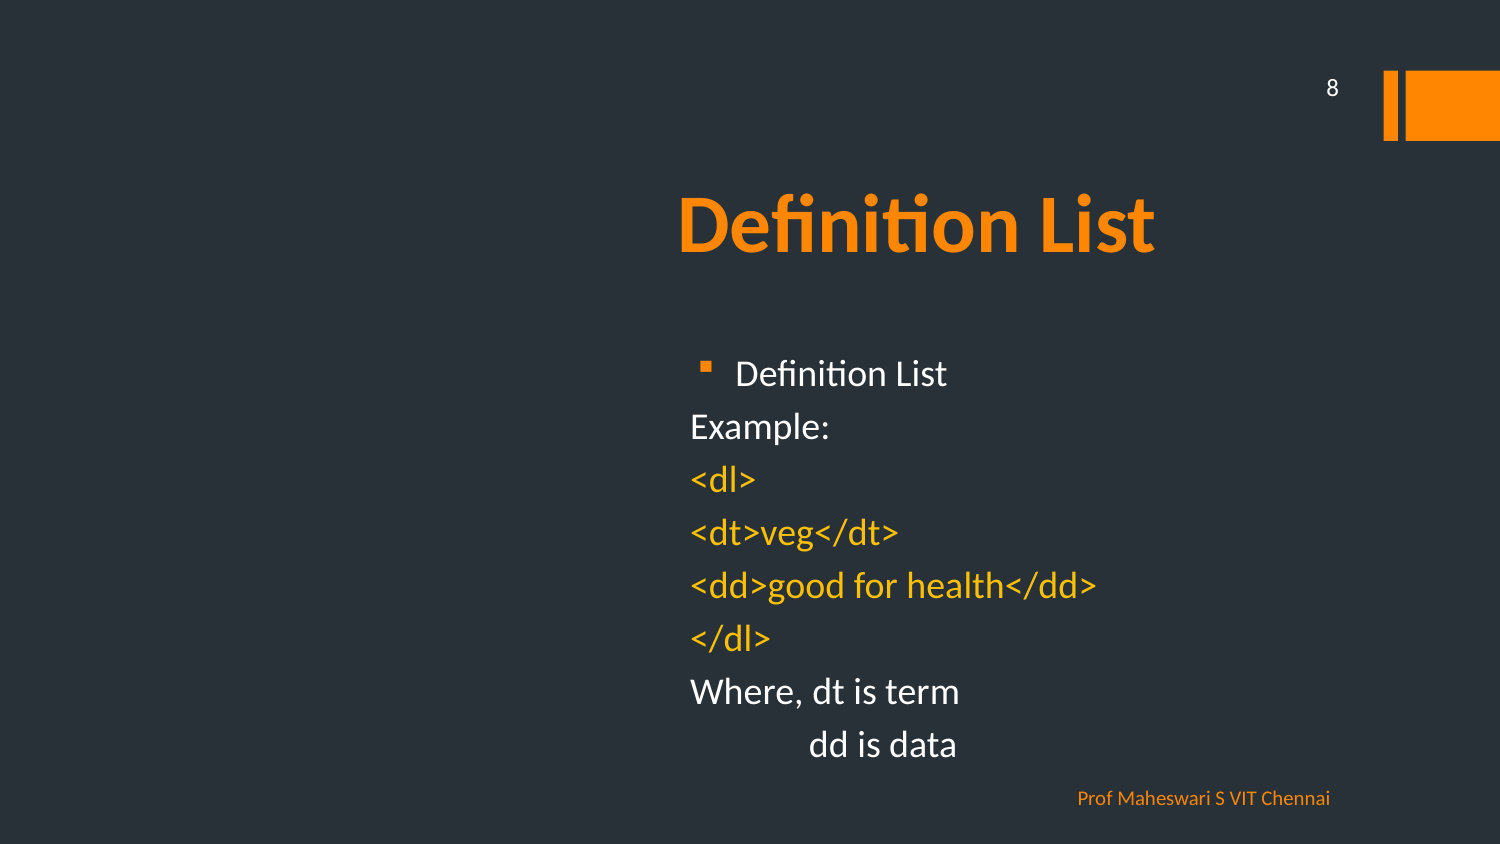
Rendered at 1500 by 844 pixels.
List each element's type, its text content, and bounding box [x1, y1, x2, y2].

footer Prof Maheswari S VIT Chennai [1062, 784, 1431, 822]
slide_number 8 [1199, 67, 1355, 105]
title Definition List [662, 134, 1363, 277]
list Definition List Example: <dl> <dt>veg</dt> <dd>good for health</dd> </dl> Where, dt is term dd is data [675, 340, 1350, 777]
